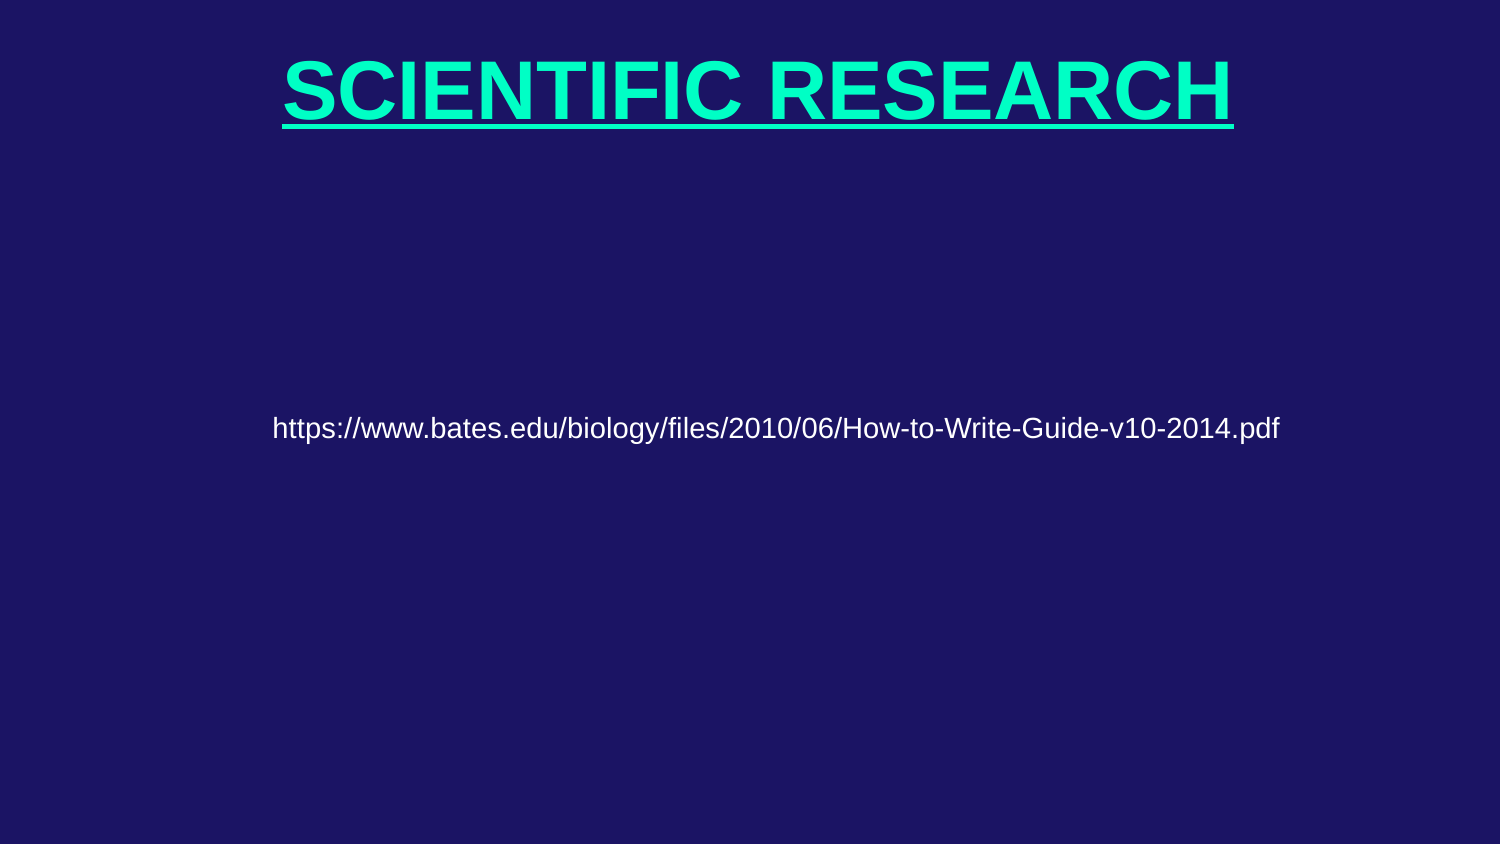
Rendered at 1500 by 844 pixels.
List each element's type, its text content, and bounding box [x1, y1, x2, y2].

text_box SCIENTIFIC RESEARCH [267, 28, 1311, 134]
text_box https://www.bates.edu/biology/files/2010/06/How-to-Write-Guide-v10-2014.pdf [257, 402, 1297, 453]
